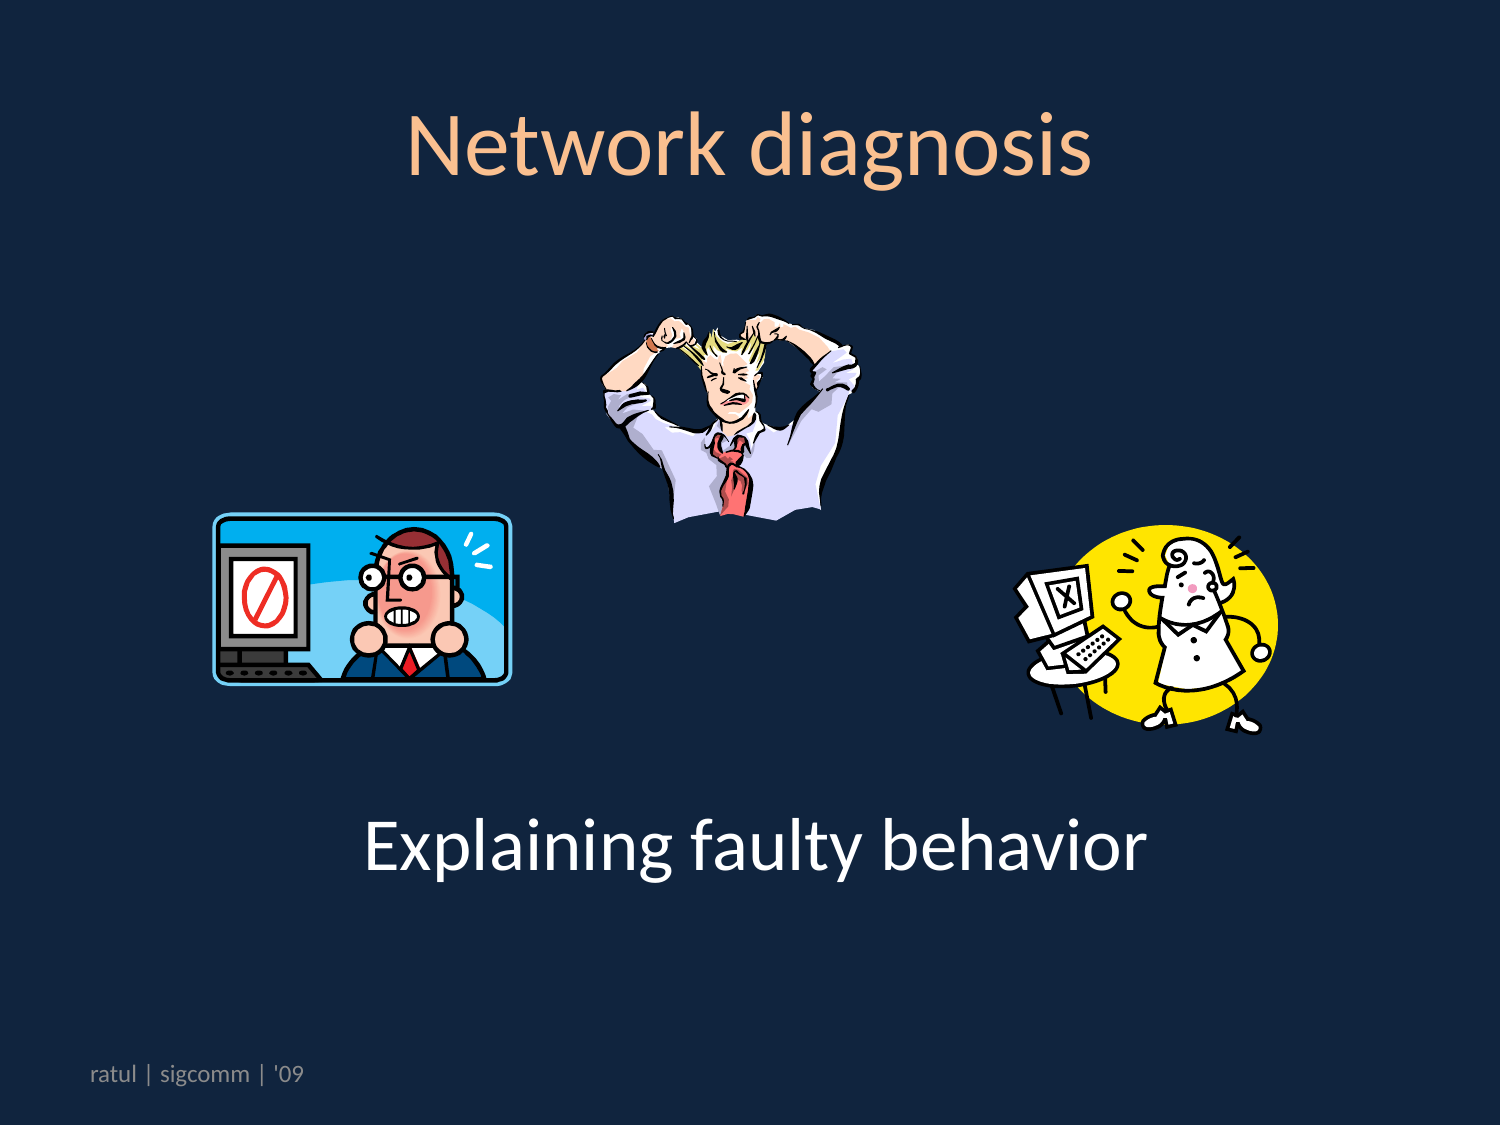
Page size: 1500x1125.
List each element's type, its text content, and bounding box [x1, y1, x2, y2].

slide_number ratul | sigcomm | '09 [75, 1042, 538, 1103]
picture [1012, 524, 1279, 738]
title Network diagnosis [75, 45, 1425, 233]
picture [599, 312, 864, 526]
list Explaining faulty behavior [150, 787, 1363, 913]
picture [212, 512, 513, 687]
